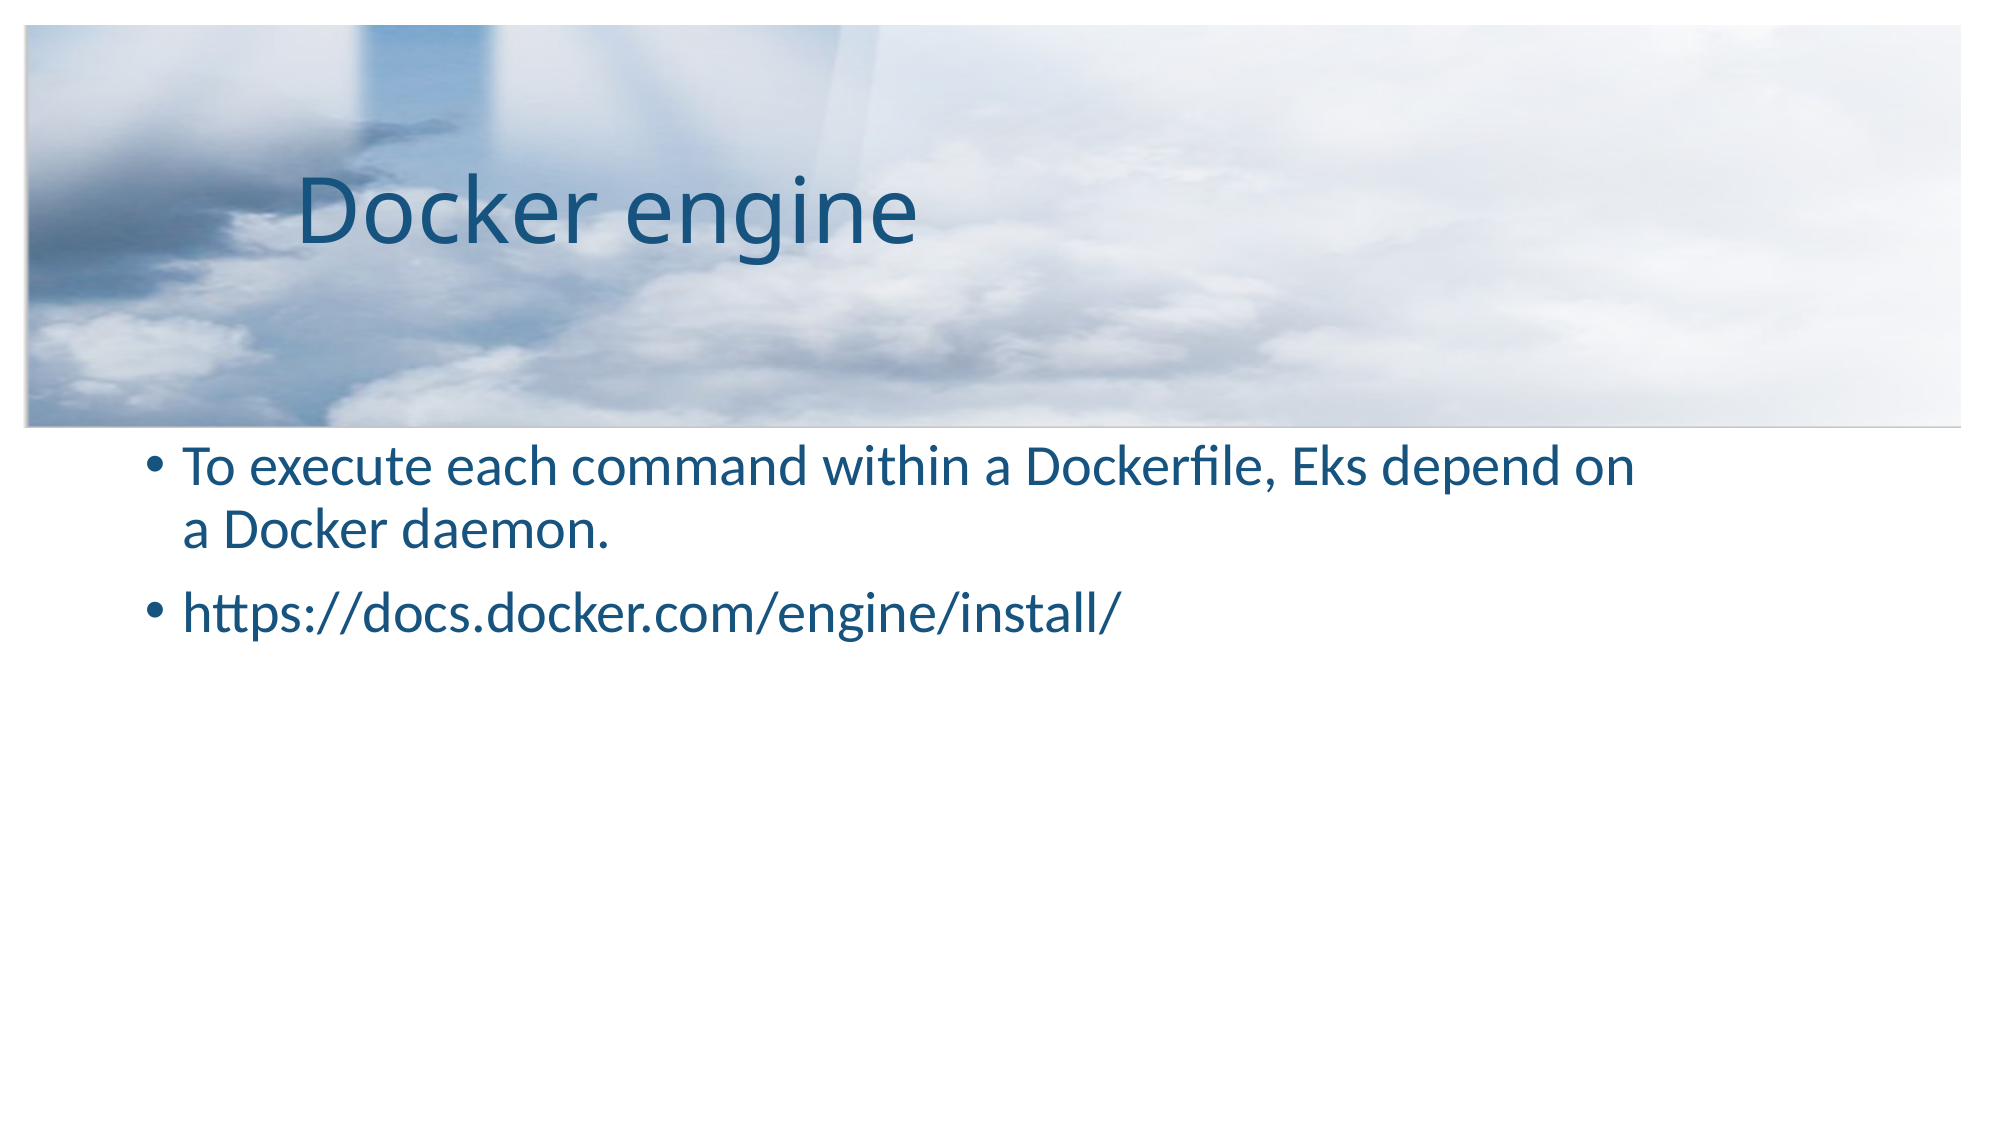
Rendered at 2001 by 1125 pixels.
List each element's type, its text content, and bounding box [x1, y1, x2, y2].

picture [23, 25, 1961, 428]
list To execute each command within a Dockerfile, Eks depend on a Docker daemon. https://docs.docker.com/engine/install/ [129, 428, 1855, 1125]
